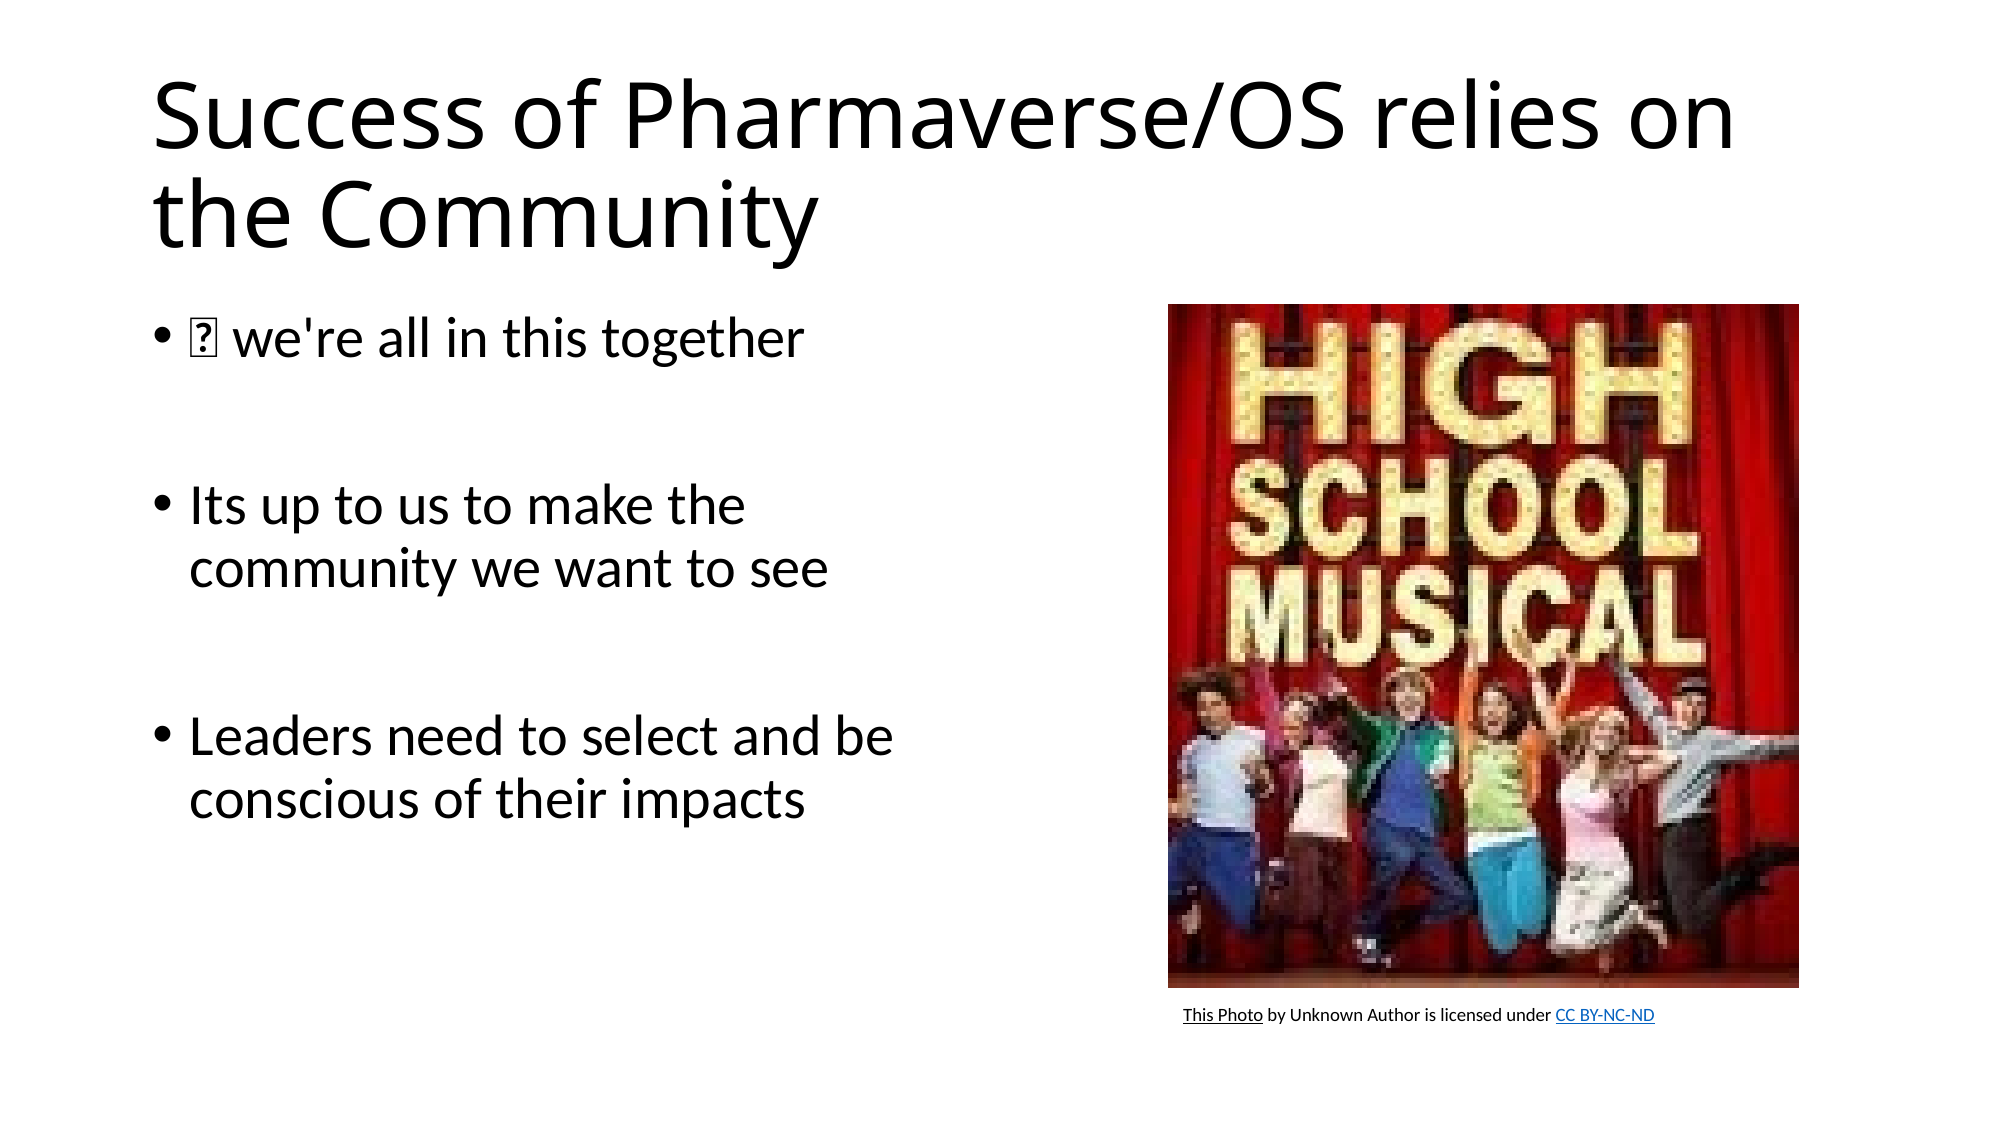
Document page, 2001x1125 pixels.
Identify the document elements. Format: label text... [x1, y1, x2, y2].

picture [1168, 304, 1799, 988]
text_box This Photo by Unknown Author is licensed under CC BY-NC-ND [1168, 995, 1799, 1033]
list 🎵 we're all in this together Its up to us to make the community we want to see Leaders need to select and be conscious of their impacts [137, 299, 1035, 1014]
title Success of Pharmaverse/OS relies on the Community [137, 59, 1863, 278]
